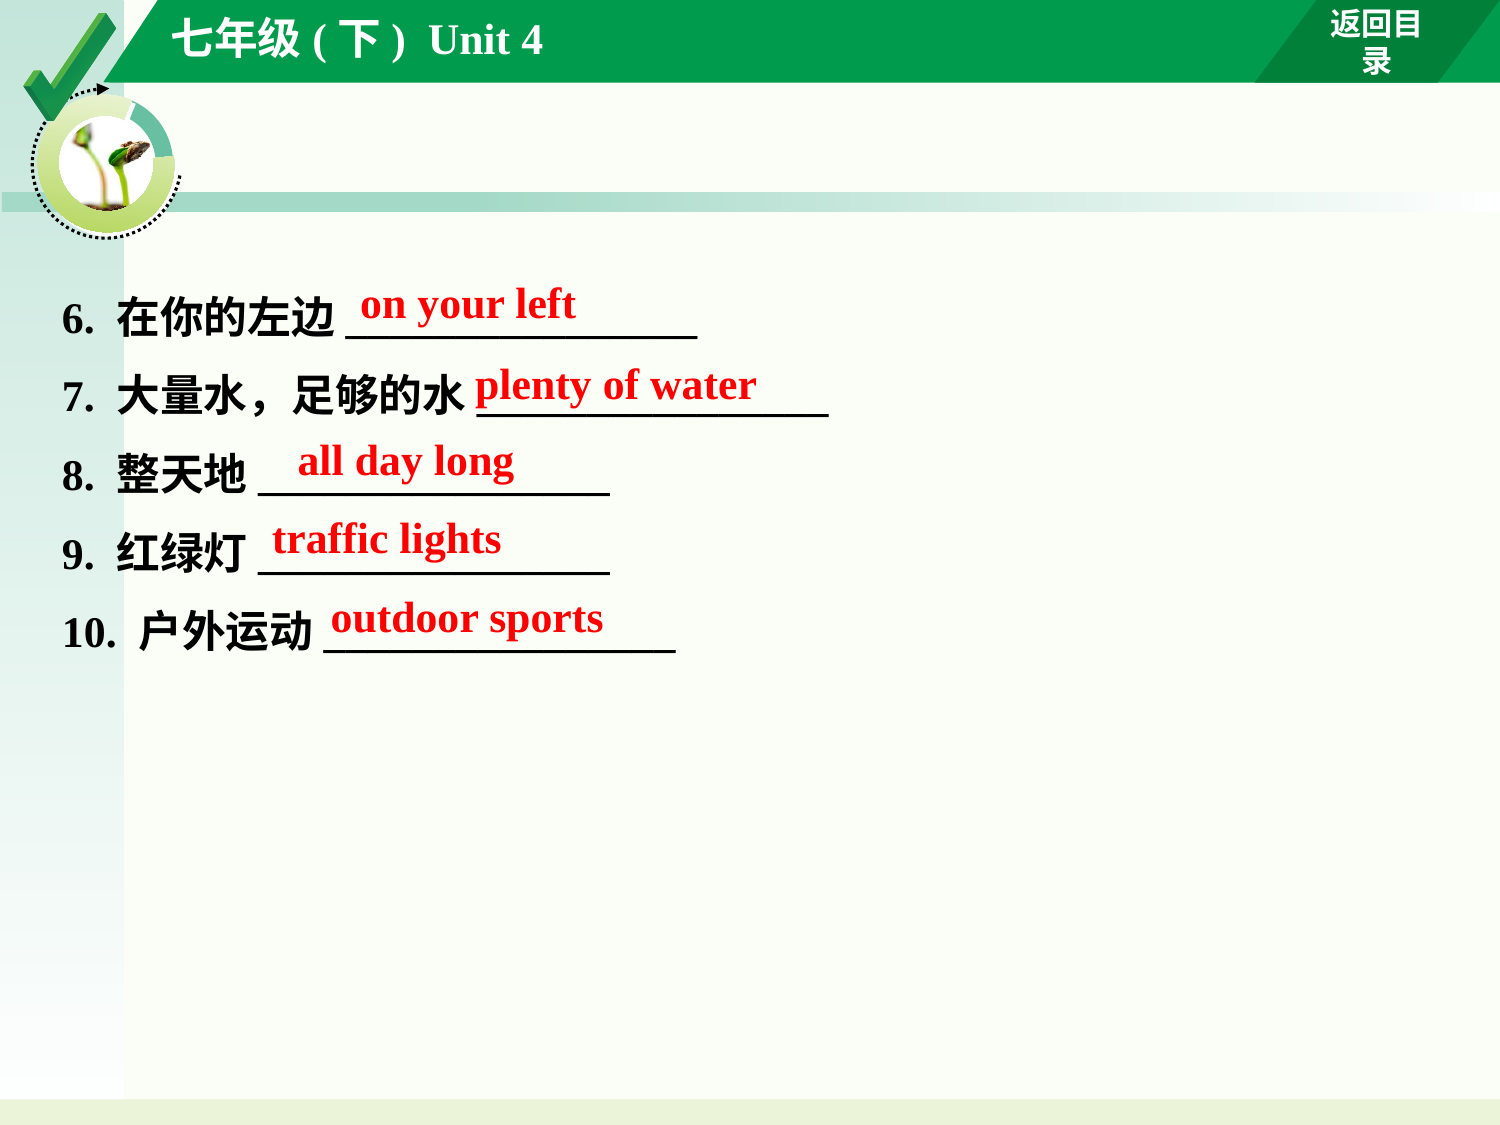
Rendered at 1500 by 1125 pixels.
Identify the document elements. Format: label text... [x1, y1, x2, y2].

text_box traffic lights [257, 502, 523, 570]
text_box plenty of water [449, 348, 970, 416]
picture [22, 11, 155, 211]
text_box outdoor sports [304, 581, 629, 649]
text_box on your left [345, 267, 790, 336]
text_box all day long [282, 424, 703, 492]
text_box 6. 在你的左边________________ 7. 大量水，足够的水________________ 8. 整天地________________ 9. 红绿灯________________ 10. 户外运动________________ [47, 255, 1250, 665]
